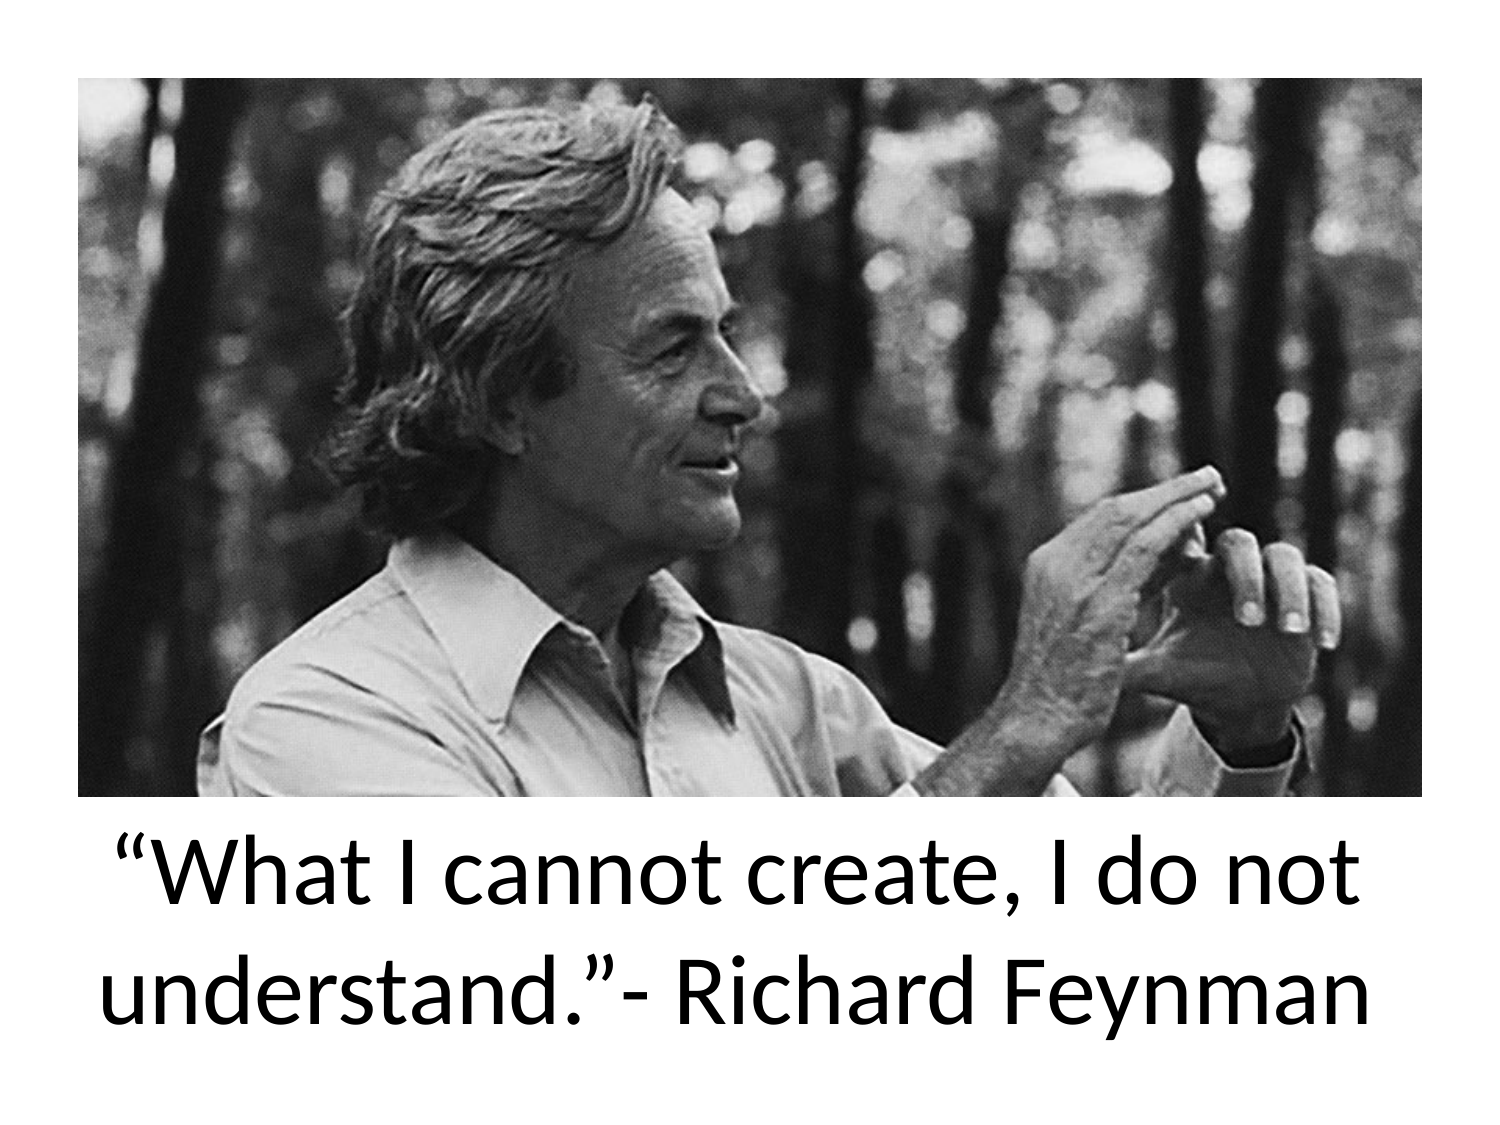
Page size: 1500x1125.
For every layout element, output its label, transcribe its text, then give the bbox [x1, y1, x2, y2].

text_box “What I cannot create, I do not understand.”- Richard Feynman [49, 796, 1422, 1052]
picture [77, 77, 1423, 798]
